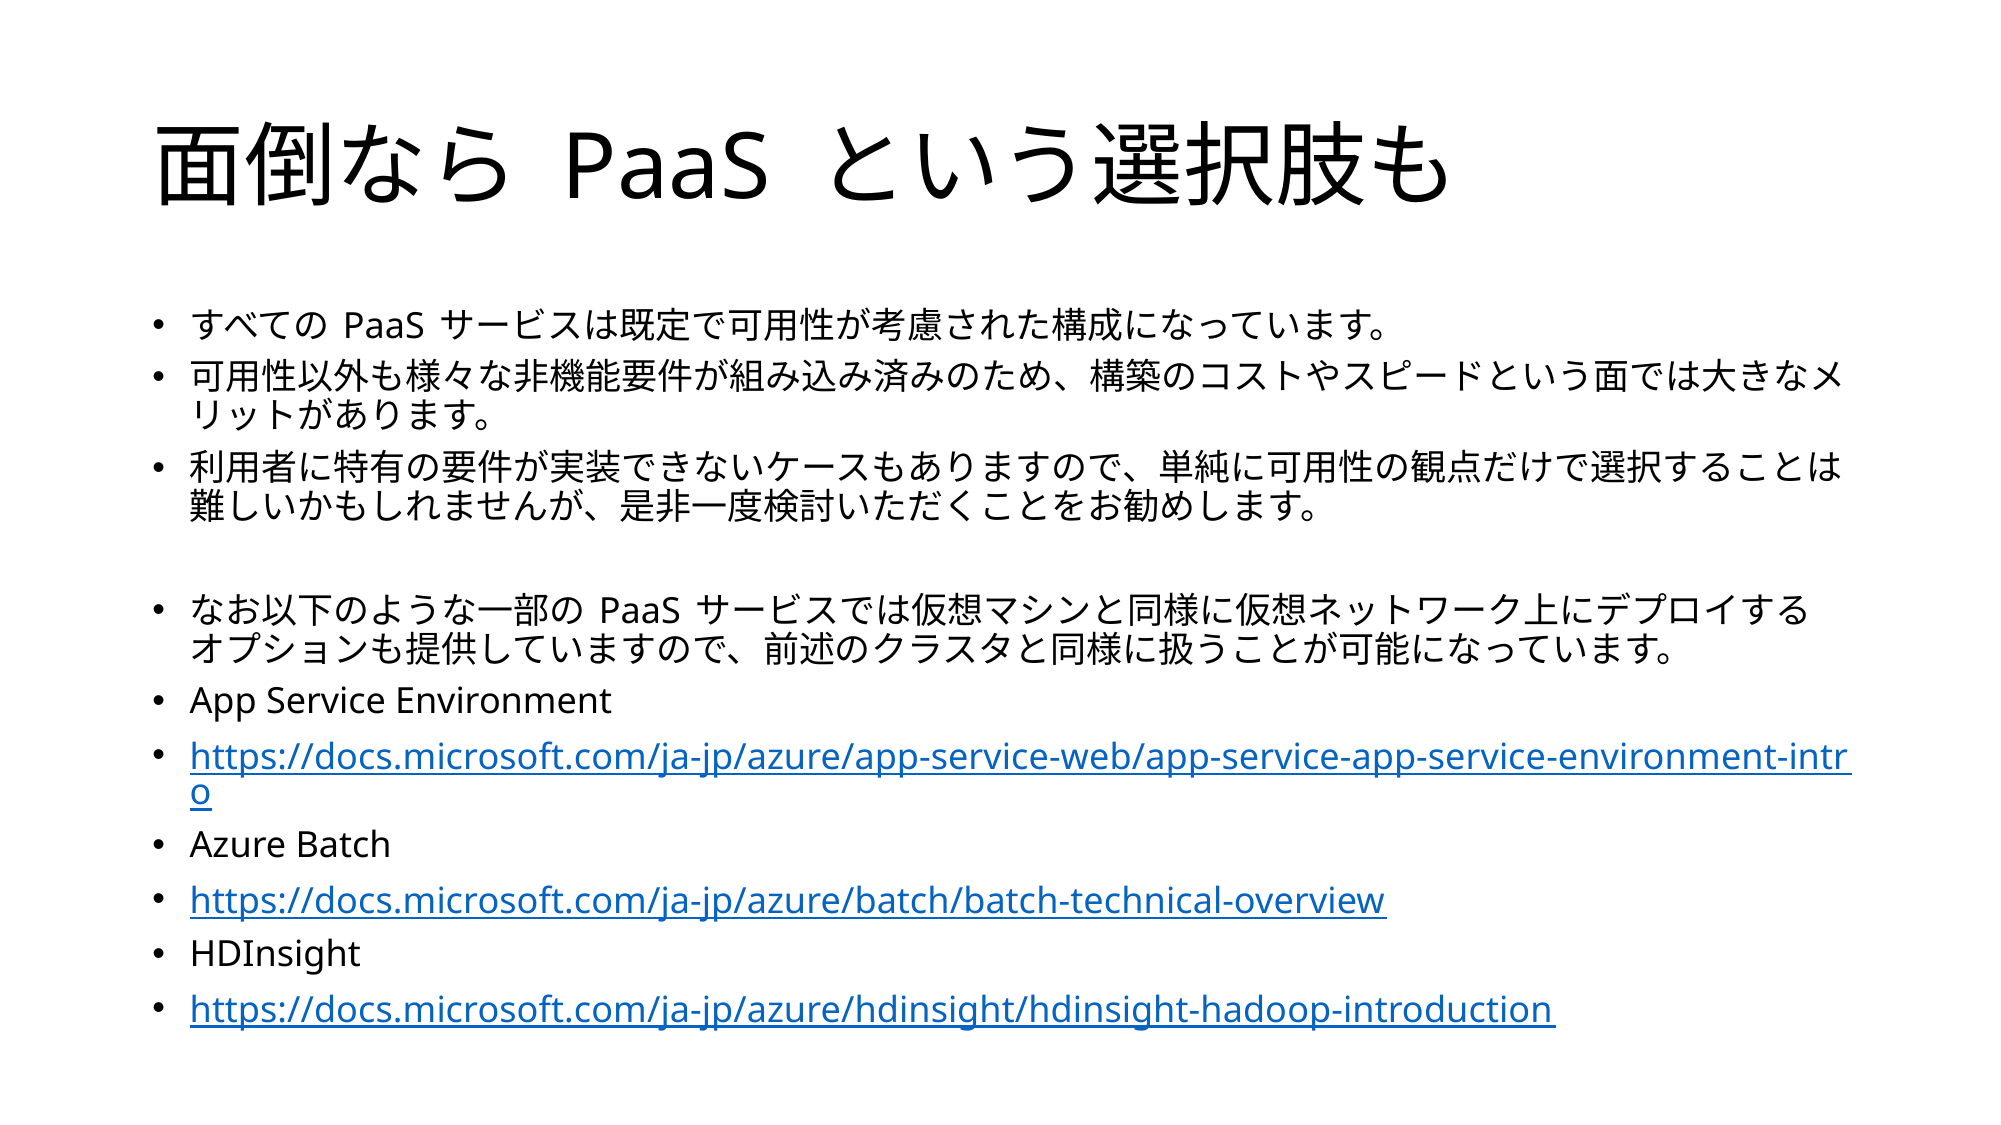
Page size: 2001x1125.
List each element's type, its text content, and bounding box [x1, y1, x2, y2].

title 面倒なら PaaS という選択肢も [137, 59, 1863, 278]
list すべての PaaS サービスは既定で可用性が考慮された構成になっています。 可用性以外も様々な非機能要件が組み込み済みのため、構築のコストやスピードという面では大きなメリットがあります。 利用者に特有の要件が実装できないケースもありますので、単純に可用性の観点だけで選択することは難しいかもしれませんが、是非一度検討いただくことをお勧めします。 なお以下のような一部の PaaS サービスでは仮想マシンと同様に仮想ネットワーク上にデプロイするオプションも提供していますので、前述のクラスタと同様に扱うことが可能になっています。 App Service Environment https://docs.microsoft.com/ja-jp/azure/app-service-web/app-service-app-service-environment-intro Azure Batch https://docs.microsoft.com/ja-jp/azure/batch/batch-technical-overview HDInsight https://docs.microsoft.com/ja-jp/azure/hdinsight/hdinsight-hadoop-introduction [137, 299, 1863, 1014]
